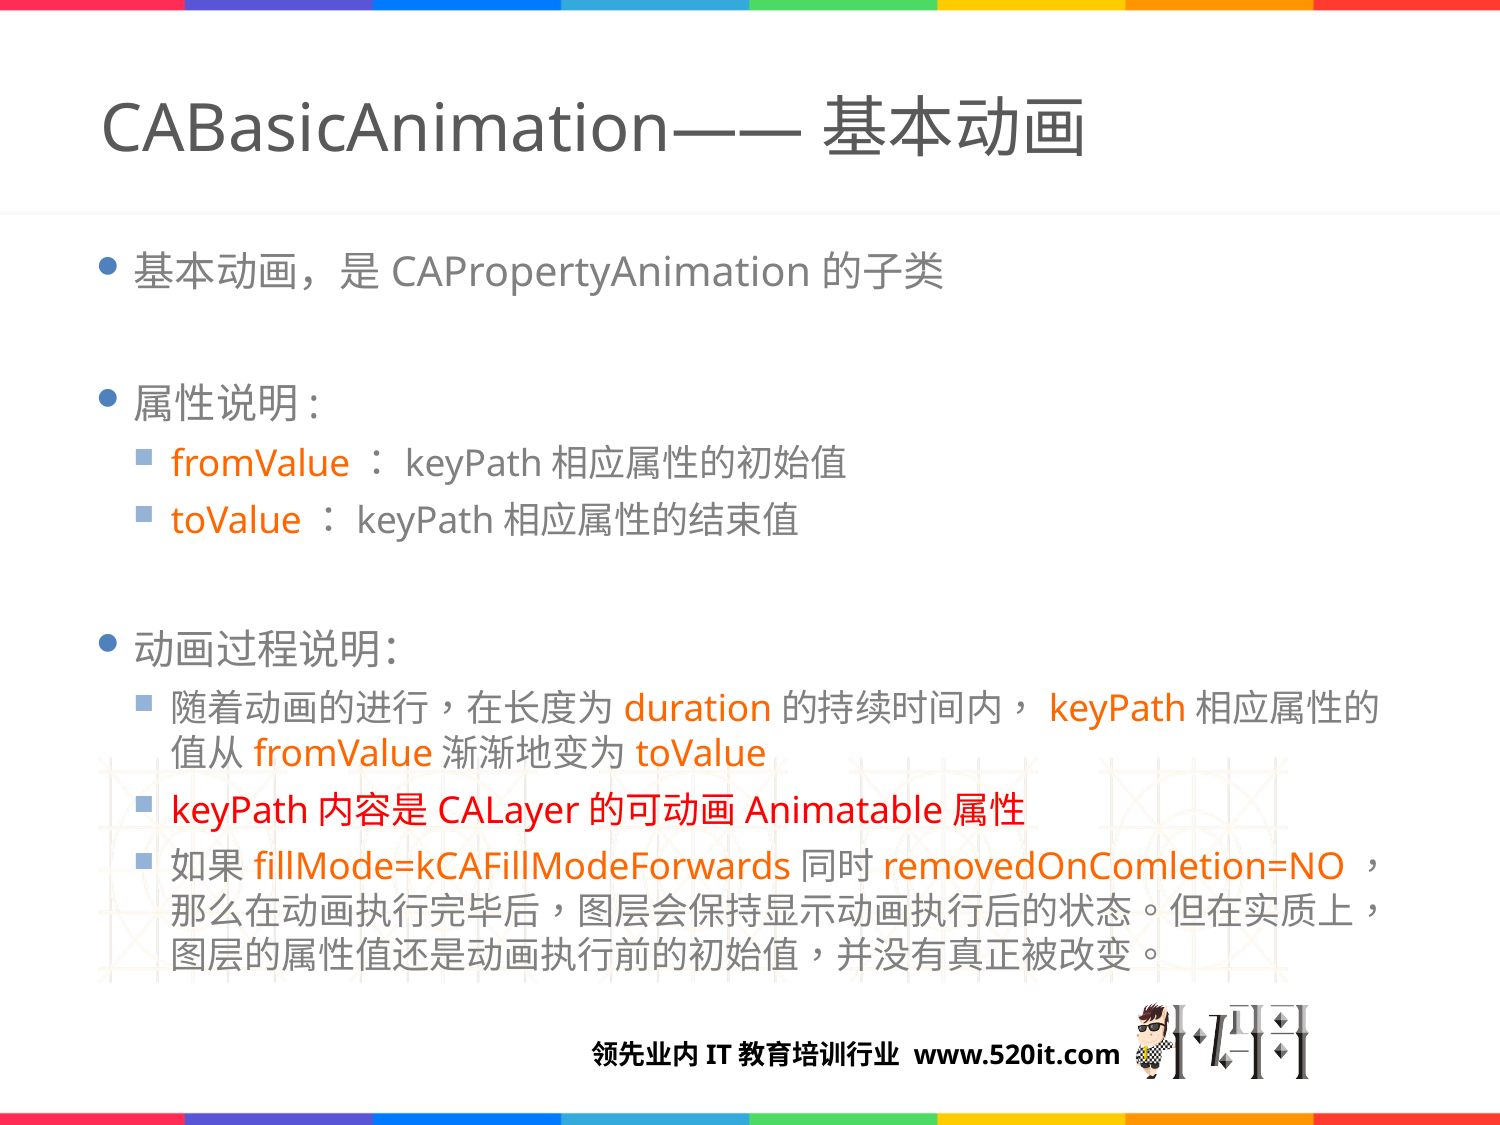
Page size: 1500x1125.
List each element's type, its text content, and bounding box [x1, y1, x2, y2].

title CABasicAnimation——基本动画 [85, 77, 1419, 214]
picture [0, 0, 1500, 211]
picture [0, 215, 1500, 1125]
list 基本动画，是CAPropertyAnimation的子类 属性说明: fromValue：keyPath相应属性的初始值 toValue：keyPath相应属性的结束值 动画过程说明： 随着动画的进行，在长度为duration的持续时间内，keyPath相应属性的值从fromValue渐渐地变为toValue keyPath内容是CALayer的可动画Animatable属性 如果fillMode=kCAFillModeForwards同时removedOnComletion=NO，那么在动画执行完毕后，图层会保持显示动画执行后的状态。但在实质上，图层的属性值还是动画执行前的初始值，并没有真正被改变。 [81, 237, 1416, 1005]
